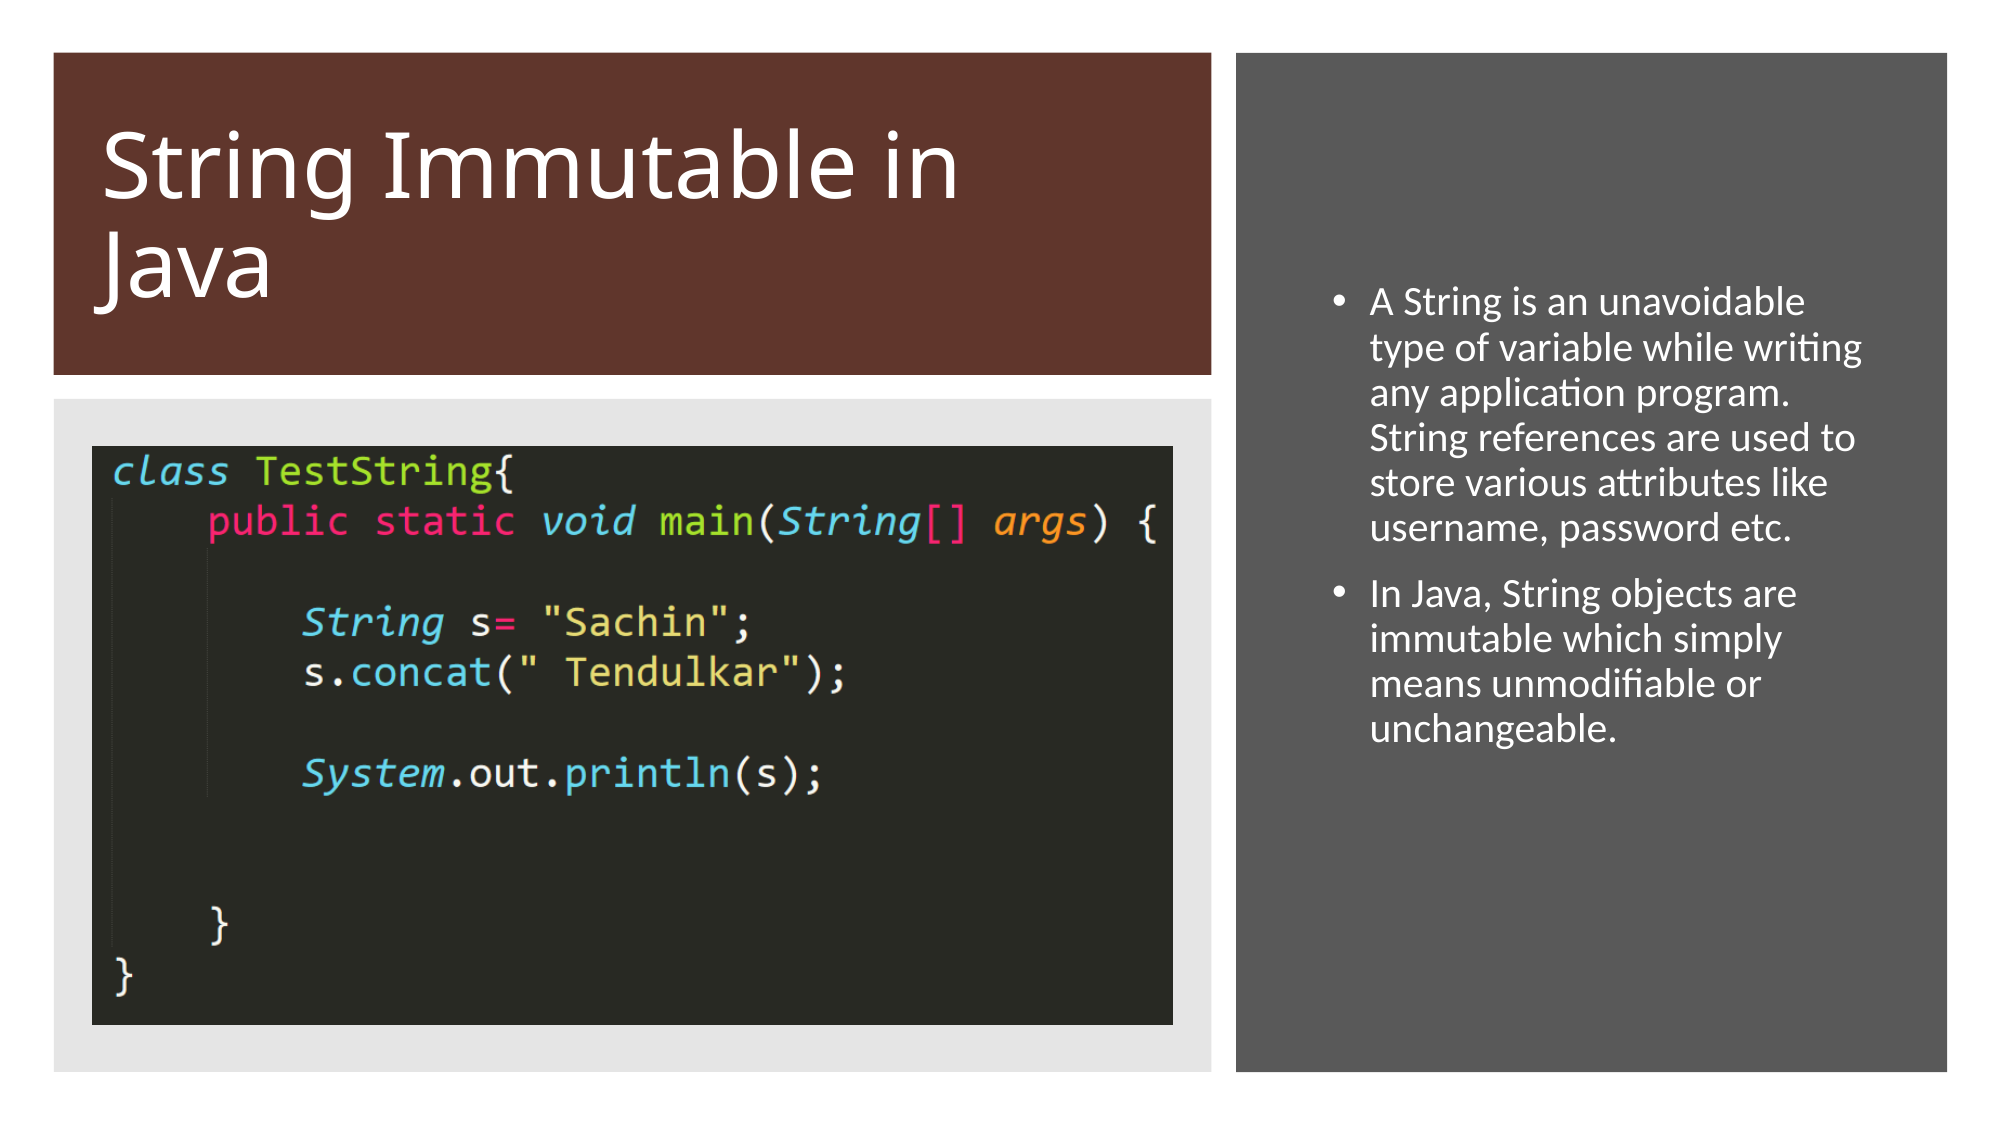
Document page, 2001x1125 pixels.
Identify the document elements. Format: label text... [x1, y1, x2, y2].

text_box [53, 52, 1212, 376]
title String Immutable in Java [85, 84, 1168, 352]
picture [92, 446, 1173, 1025]
text_box [1235, 52, 1948, 1073]
list A String is an unavoidable type of variable while writing any application program. String references are used to store various attributes like username, password etc. In Java, String objects are immutable which simply means unmodifiable or unchangeable. [1317, 150, 1879, 947]
text_box [53, 398, 1212, 1073]
